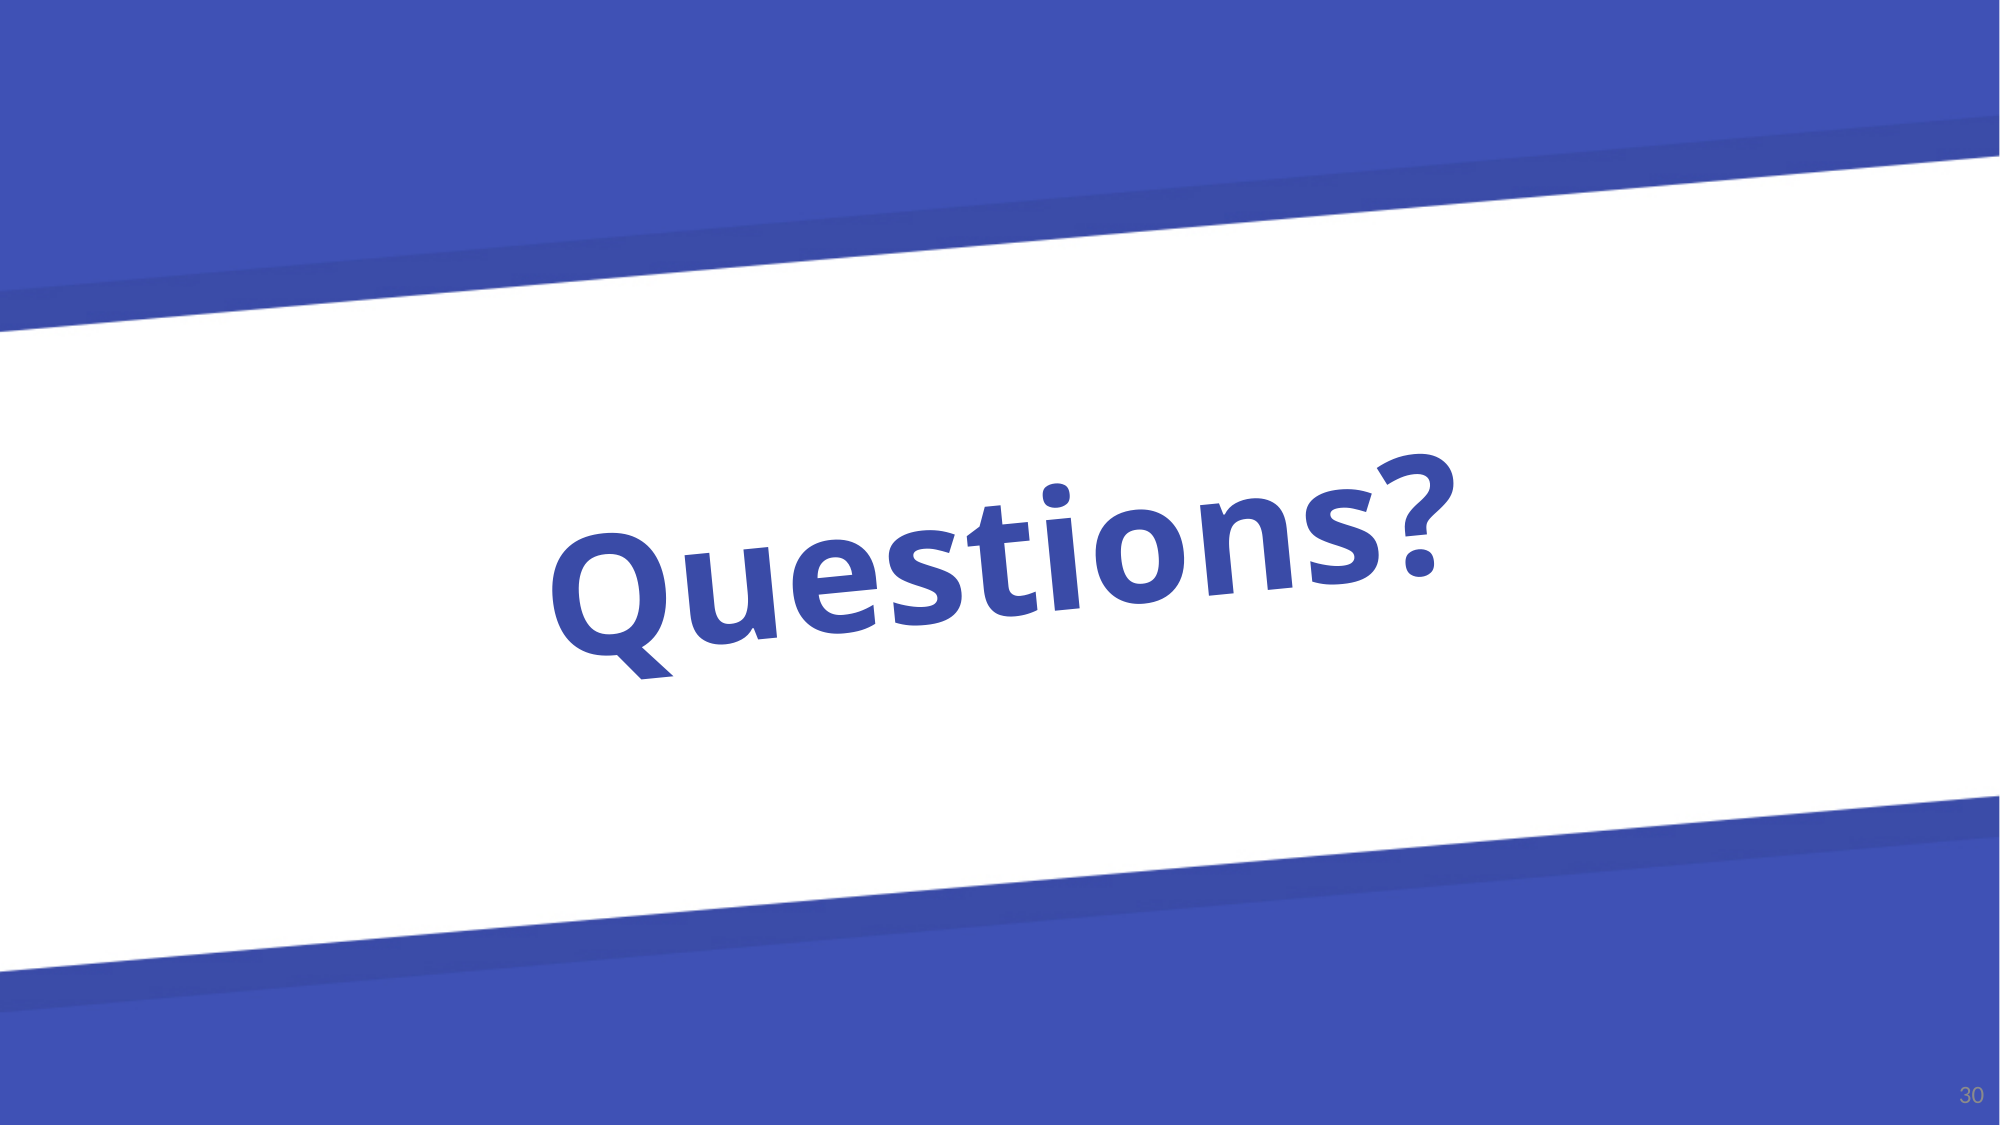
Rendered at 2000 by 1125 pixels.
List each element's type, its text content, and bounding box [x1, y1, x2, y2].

picture [0, 0, 2000, 1125]
slide_number 30 [1899, 1063, 2000, 1124]
